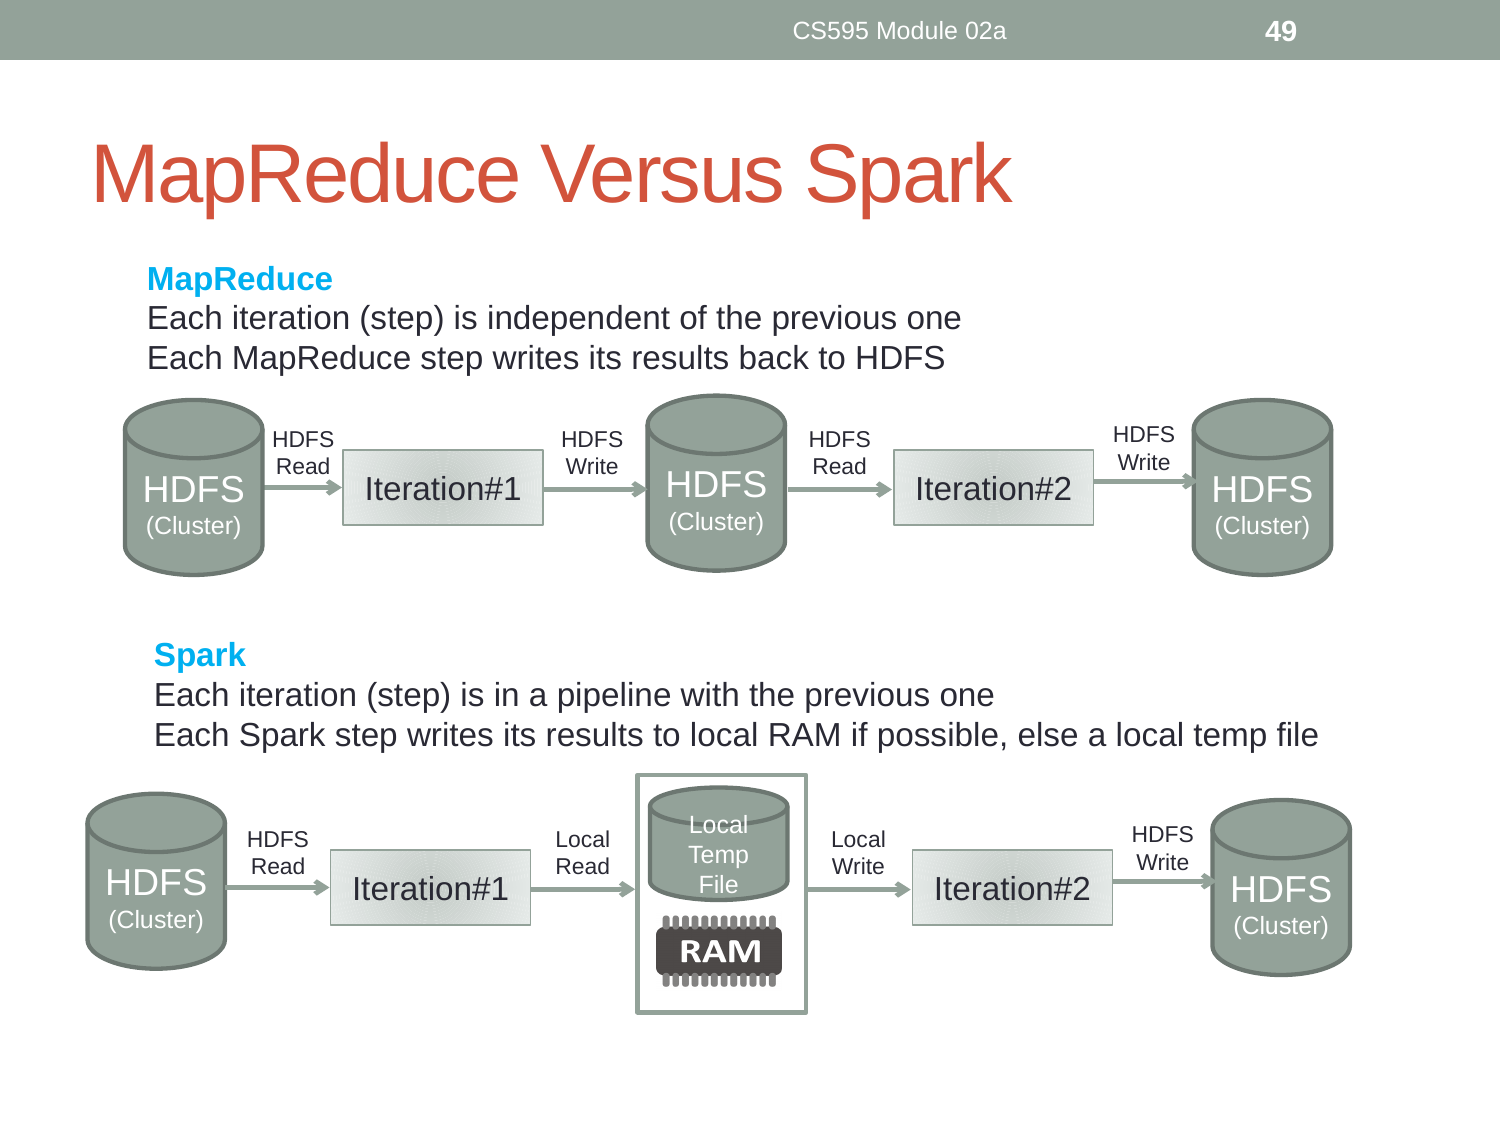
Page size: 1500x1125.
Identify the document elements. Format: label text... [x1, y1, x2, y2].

text_box HDFS (Cluster) [1191, 397, 1334, 578]
text_box MapReduce Each iteration (step) is independent of the previous one Each MapReduce step writes its results back to HDFS [132, 249, 979, 384]
text_box HDFS Write [1116, 812, 1209, 879]
title MapReduce Versus Spark [75, 87, 1425, 250]
text_box HDFS Write [546, 416, 639, 487]
text_box HDFS (Cluster) [85, 791, 228, 971]
text_box Local Temp File [647, 785, 790, 903]
text_box HDFS (Cluster) [1210, 797, 1353, 978]
text_box HDFS Write [1098, 412, 1191, 479]
text_box Spark Each iteration (step) is in a pipeline with the previous one Each Spark step writes its results to local RAM if possible, else a local temp file [139, 626, 1337, 761]
footer CS595 Module 02a [562, 3, 1238, 57]
text_box HDFS (Cluster) [122, 397, 265, 578]
text_box HDFS (Cluster) [645, 393, 788, 573]
text_box Local Write [816, 816, 901, 886]
slide_number 49 [1250, 3, 1425, 57]
text_box Iteration#1 [342, 449, 544, 526]
text_box Iteration#1 [330, 849, 531, 926]
text_box HDFS Read [793, 416, 886, 487]
text_box [635, 773, 808, 1015]
text_box Iteration#2 [912, 849, 1113, 926]
picture [655, 910, 782, 991]
text_box HDFS Read [232, 816, 325, 884]
text_box HDFS Read [260, 416, 350, 487]
text_box Iteration#2 [893, 449, 1094, 526]
text_box Local Read [540, 816, 626, 886]
